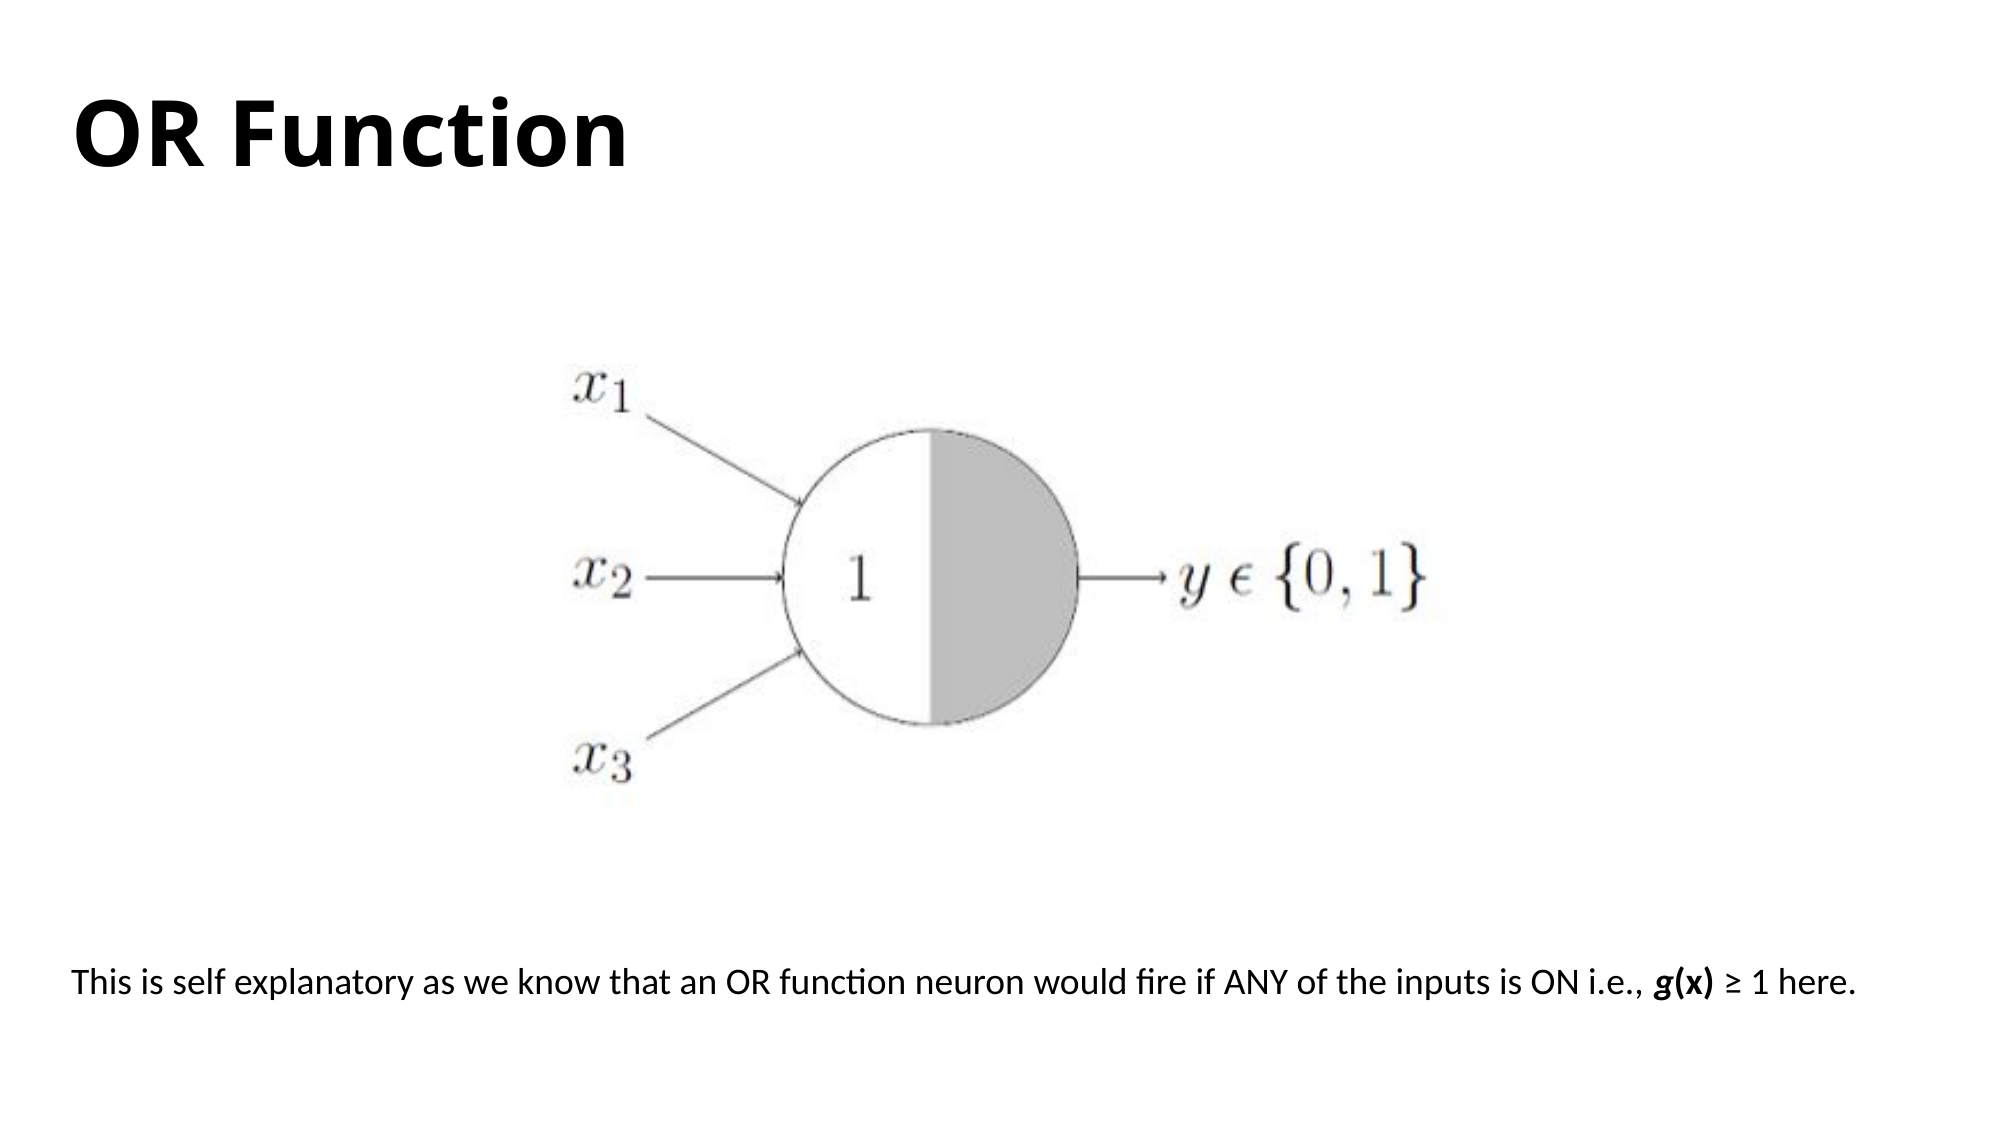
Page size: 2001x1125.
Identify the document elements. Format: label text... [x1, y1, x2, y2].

text_box This is self explanatory as we know that an OR function neuron would fire if ANY of the inputs is ON i.e., g(x) ≥ 1 here. [56, 949, 1918, 1010]
title OR Function [56, 28, 1782, 246]
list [491, 291, 1509, 866]
